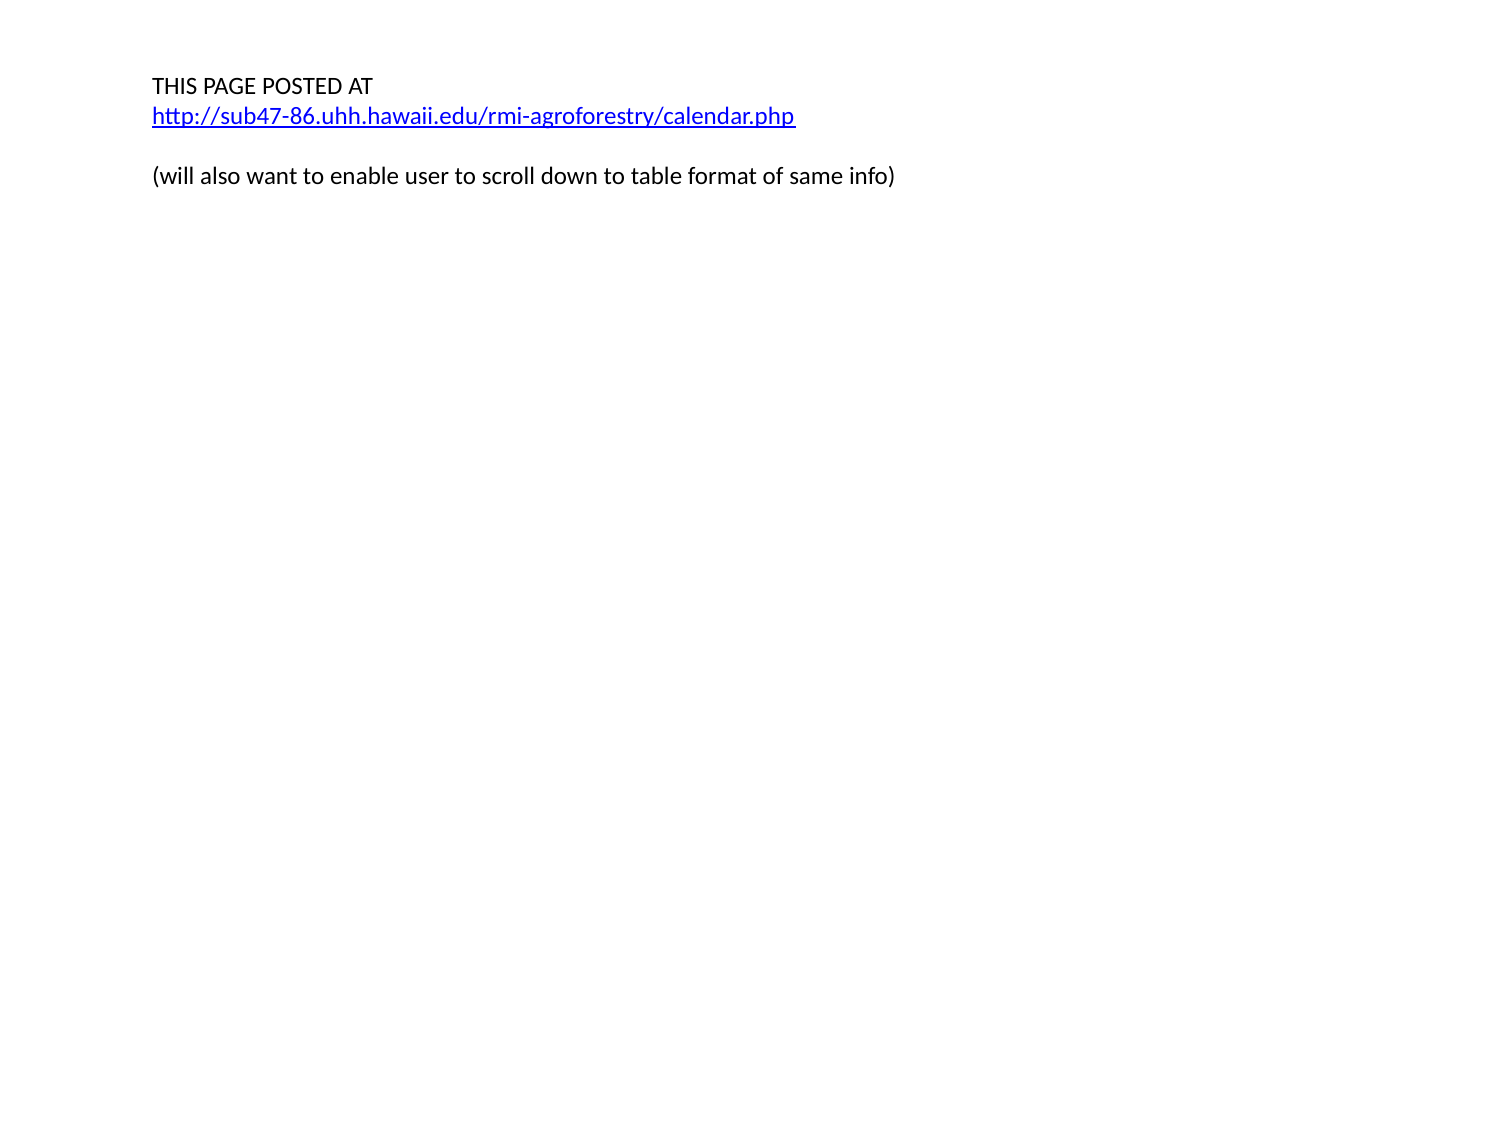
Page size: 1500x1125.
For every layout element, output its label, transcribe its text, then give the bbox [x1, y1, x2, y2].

text_box THIS PAGE POSTED AT http://sub47-86.uhh.hawaii.edu/rmi-agroforestry/calendar.php (will also want to enable user to scroll down to table format of same info) [137, 62, 1025, 227]
